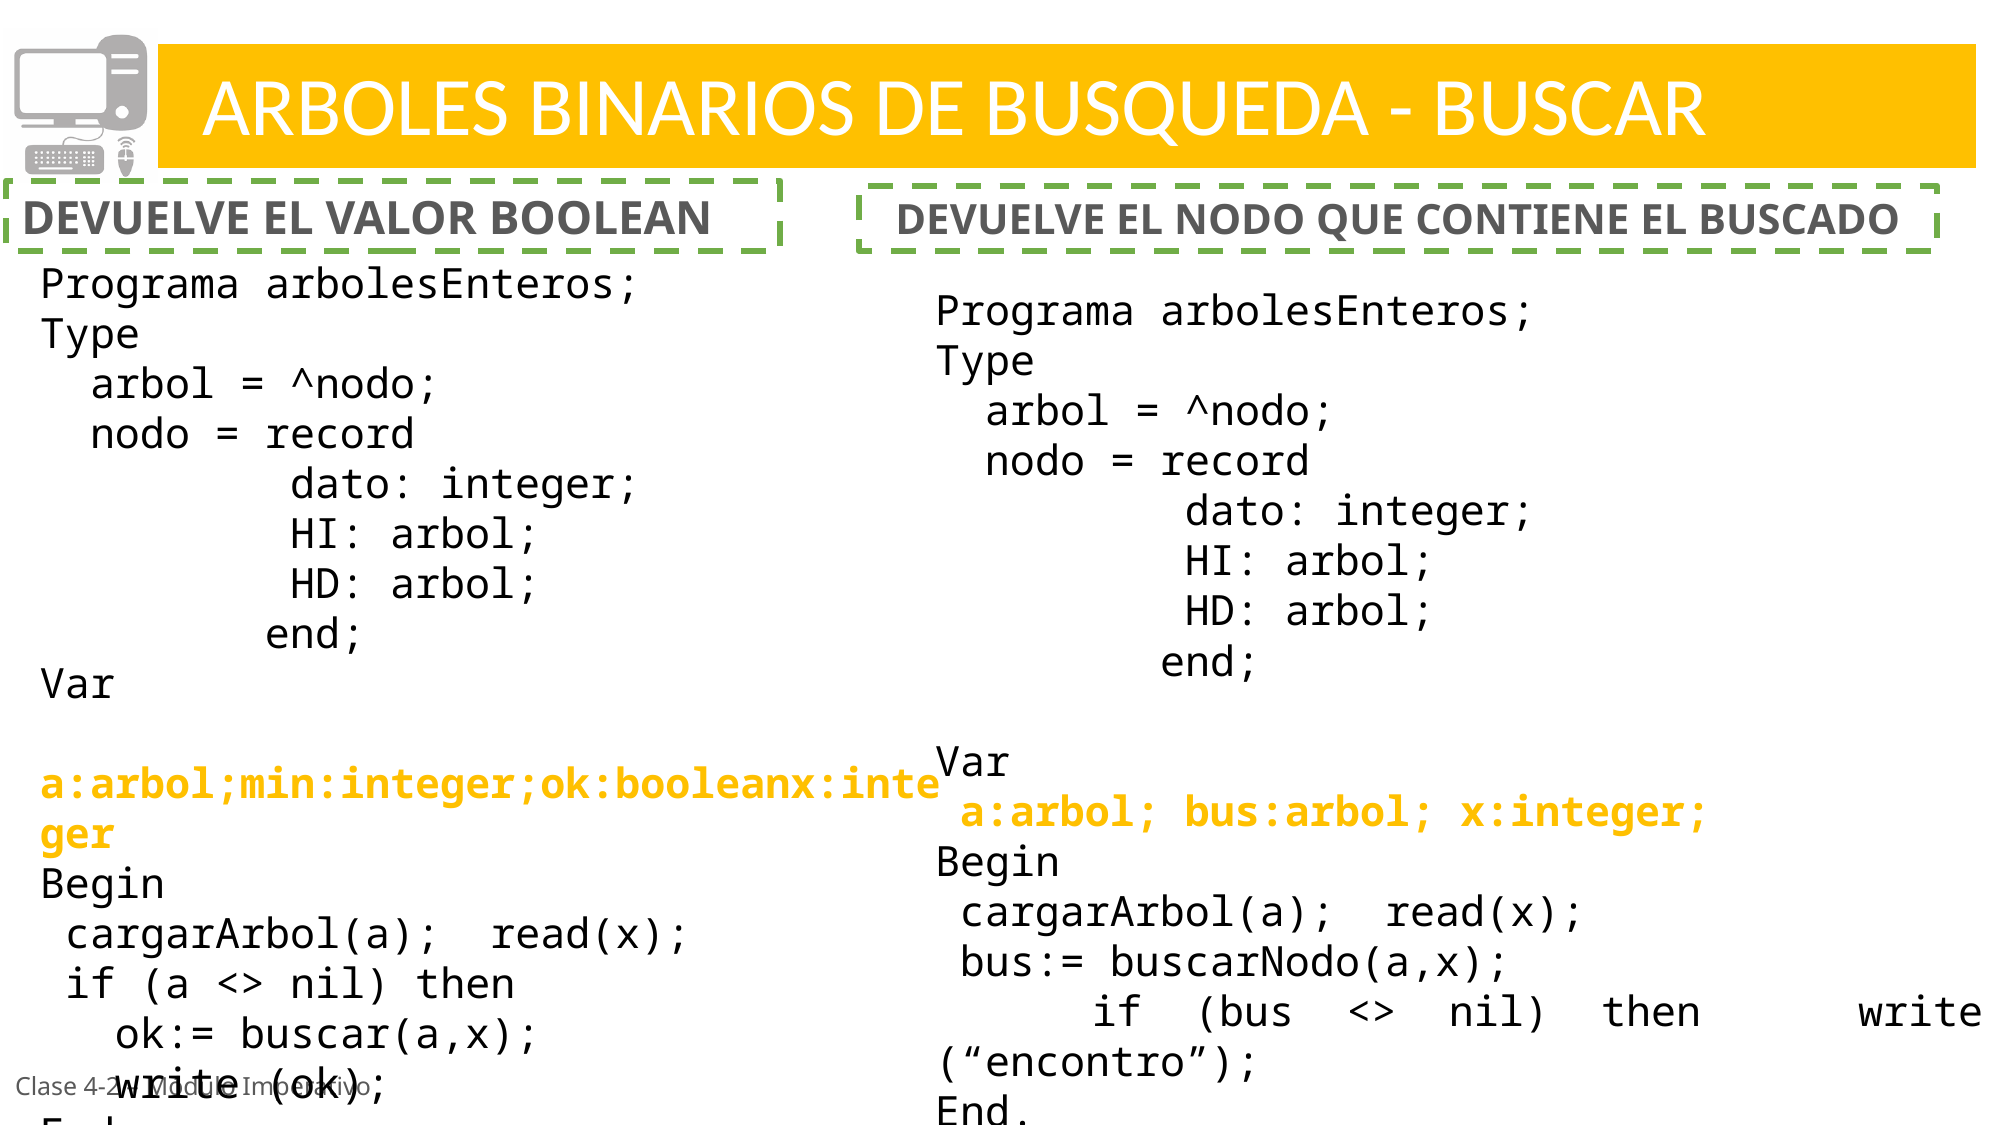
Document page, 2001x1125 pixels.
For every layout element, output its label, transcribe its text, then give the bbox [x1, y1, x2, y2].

text_box DEVUELVE EL VALOR BOOLEAN [6, 180, 781, 251]
text_box Clase 4-2 – Módulo Imperativo [0, 1051, 25, 1120]
text_box Programa arbolesEnteros; Type arbol = ^nodo; nodo = record dato: integer; HI: arbol; HD: arbol; end; Var a:arbol; bus:arbol; x:integer; Begin cargarArbol(a); read(x); bus:= buscarNodo(a,x); if (bus <> nil) then write (“encontro”); End. [919, 276, 1998, 1125]
picture [3, 28, 158, 183]
text_box [163, 45, 1976, 167]
text_box Programa arbolesEnteros; Type arbol = ^nodo; nodo = record dato: integer; HI: arbol; HD: arbol; end; Var a:arbol;min:integer;ok:booleanx:integer Begin cargarArbol(a); read(x); if (a <> nil) then ok:= buscar(a,x); write (ok); End. [25, 248, 970, 1125]
text_box ARBOLES BINARIOS DE BUSQUEDA - BUSCAR [187, 44, 1937, 160]
text_box DEVUELVE EL NODO QUE CONTIENE EL BUSCADO [858, 185, 1937, 251]
